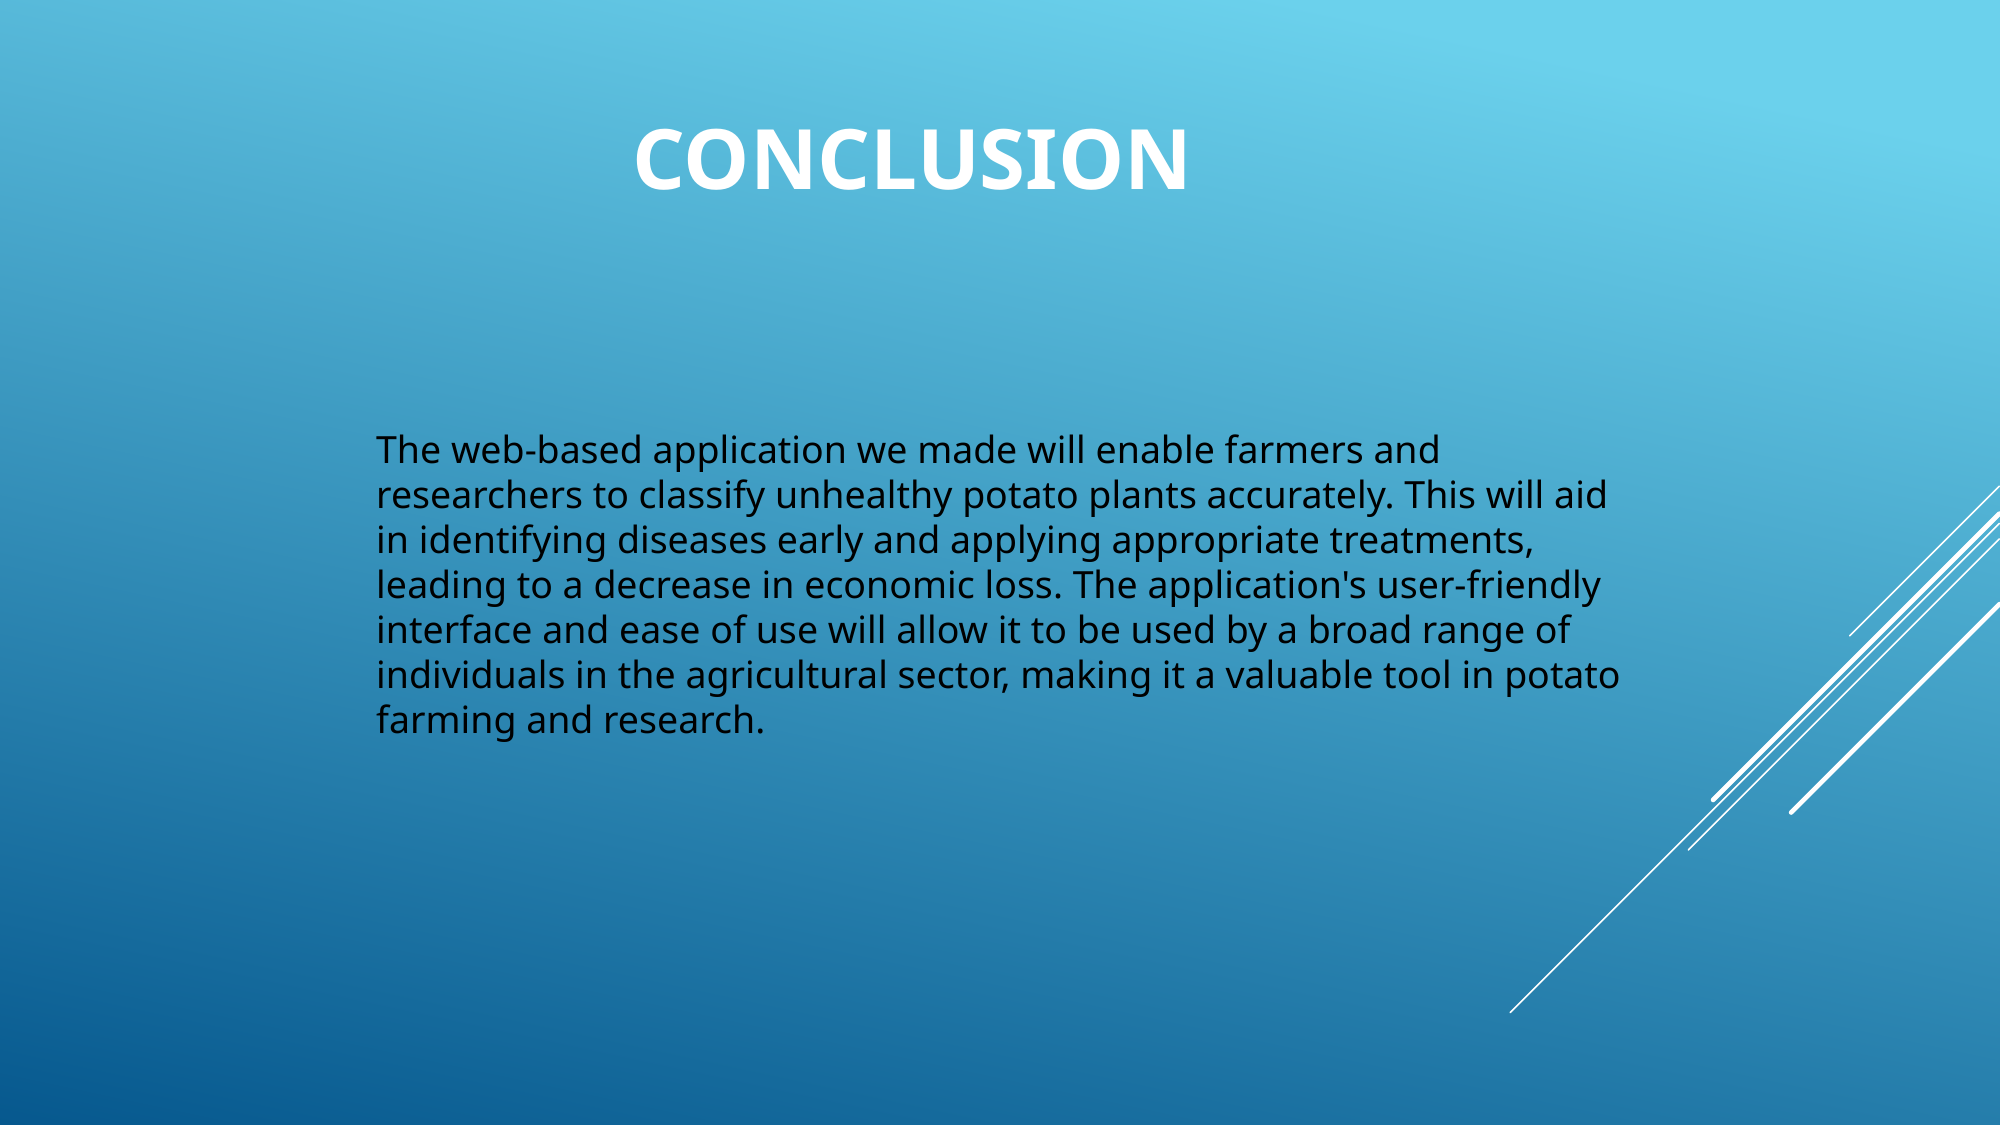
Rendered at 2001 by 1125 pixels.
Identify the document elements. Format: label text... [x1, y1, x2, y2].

text_box The web-based application we made will enable farmers and researchers to classify unhealthy potato plants accurately. This will aid in identifying diseases early and applying appropriate treatments, leading to a decrease in economic loss. The application's user-friendly interface and ease of use will allow it to be used by a broad range of individuals in the agricultural sector, making it a valuable tool in potato farming and research. [361, 418, 1639, 749]
text_box CONCLUSION [617, 99, 1414, 215]
